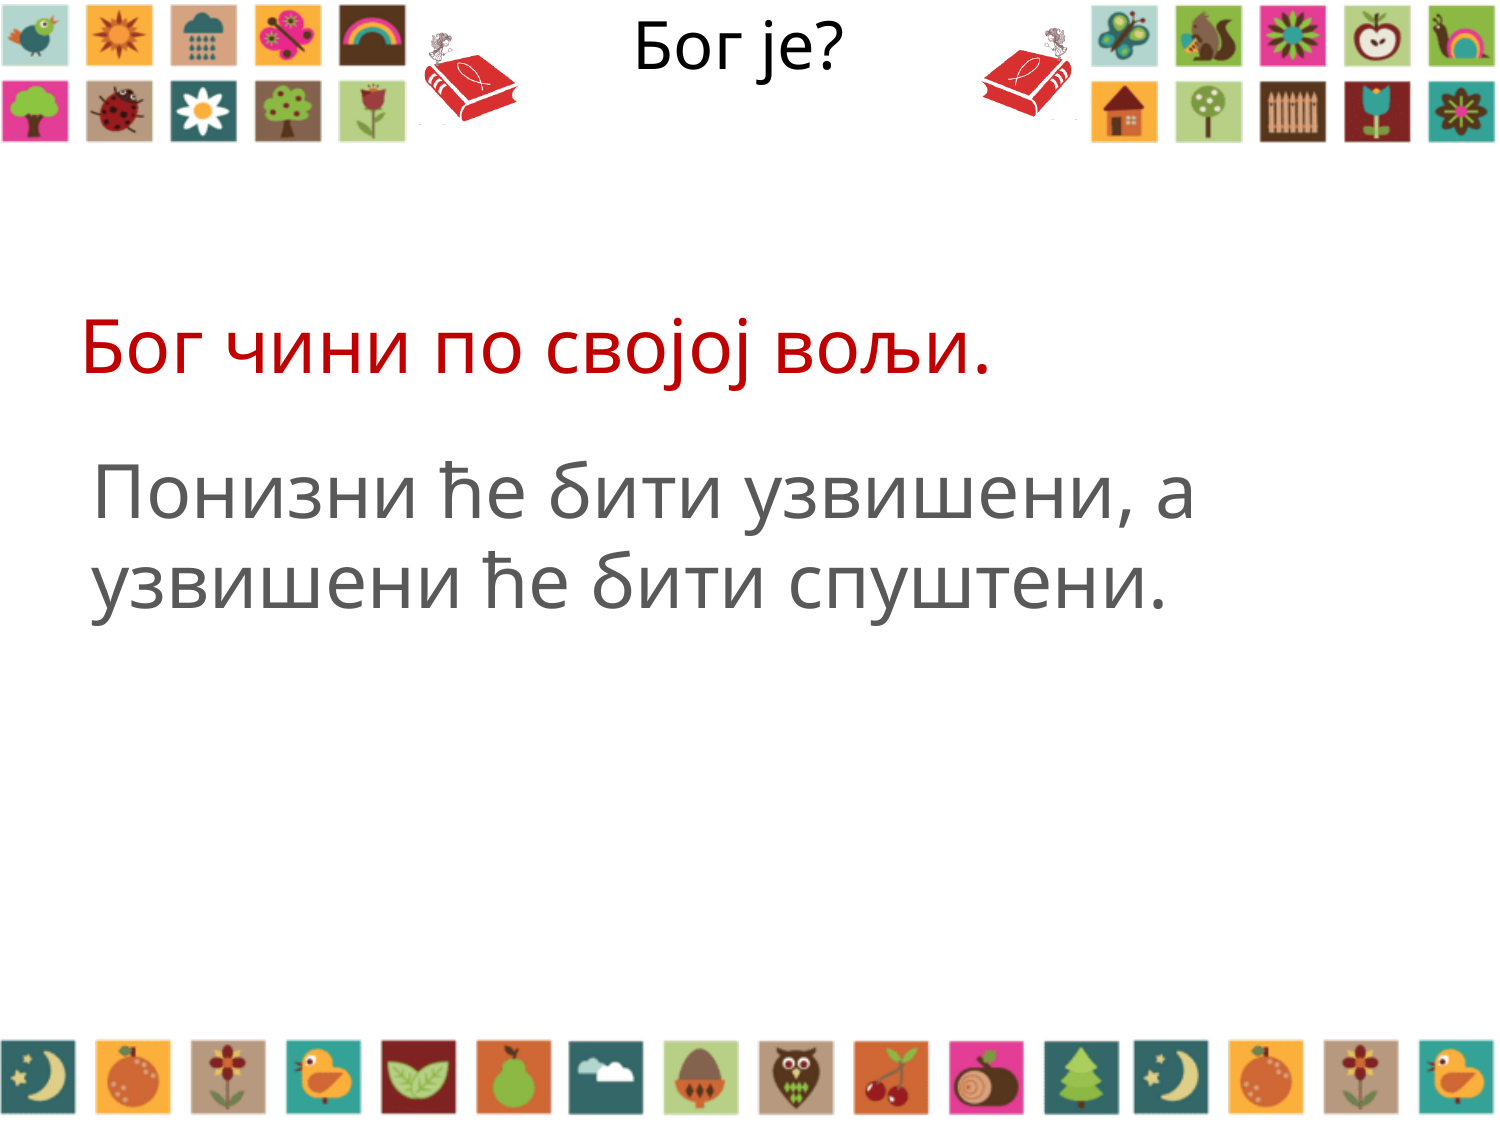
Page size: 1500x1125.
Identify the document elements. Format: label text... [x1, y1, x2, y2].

picture [950, 3, 1500, 150]
text_box Бог чини по својој вољи. [64, 290, 1412, 396]
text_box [0, 1028, 1500, 1118]
picture [0, 3, 550, 150]
text_box Понизни ће бити узвишени, а узвишени ће бити спуштени. [76, 436, 1424, 632]
text_box Бог је? [414, 0, 1080, 91]
